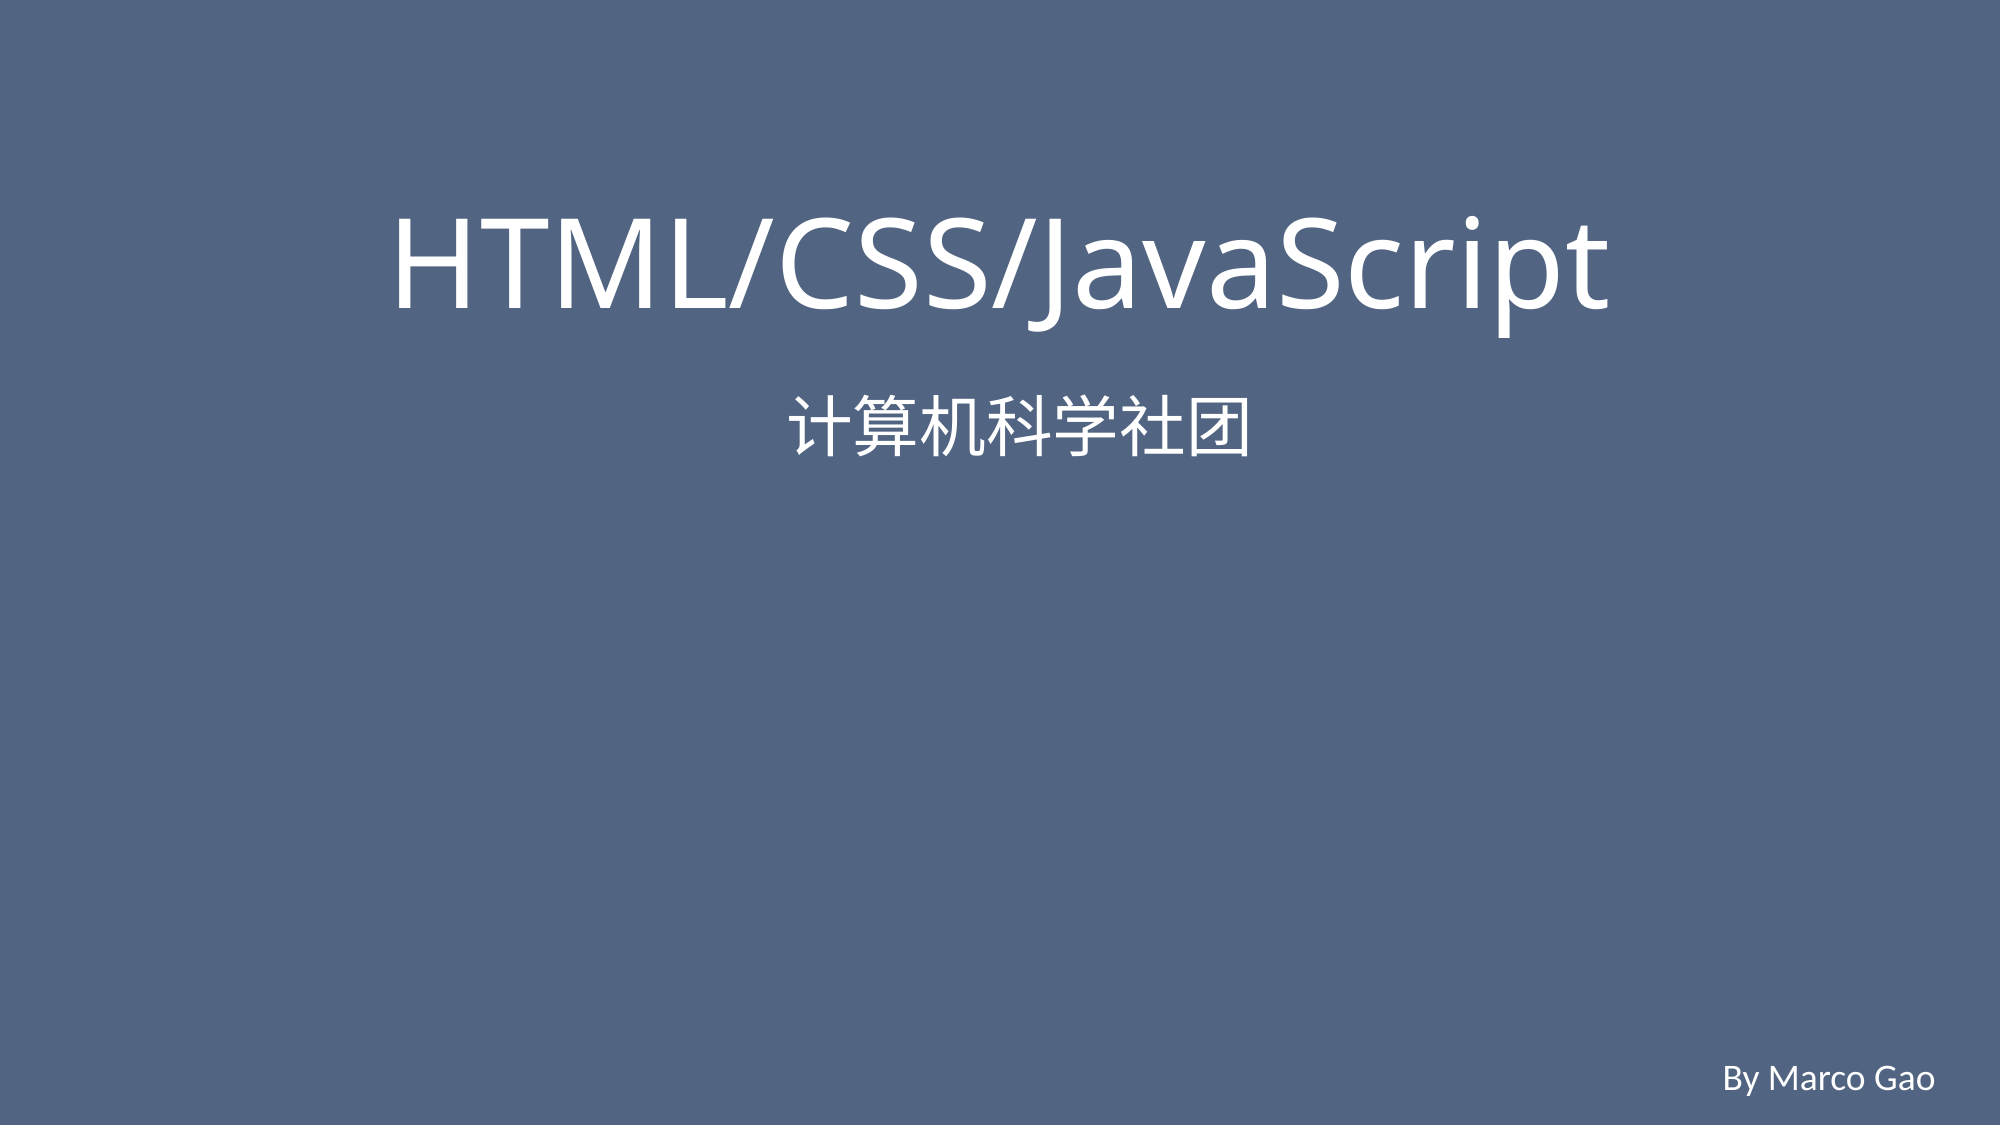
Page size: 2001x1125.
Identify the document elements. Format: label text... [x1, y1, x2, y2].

title HTML/CSS/JavaScript [249, 184, 1750, 344]
text_box By Marco Gao [1707, 1045, 2000, 1106]
subtitle 计算机科学社团 [672, 386, 1368, 452]
